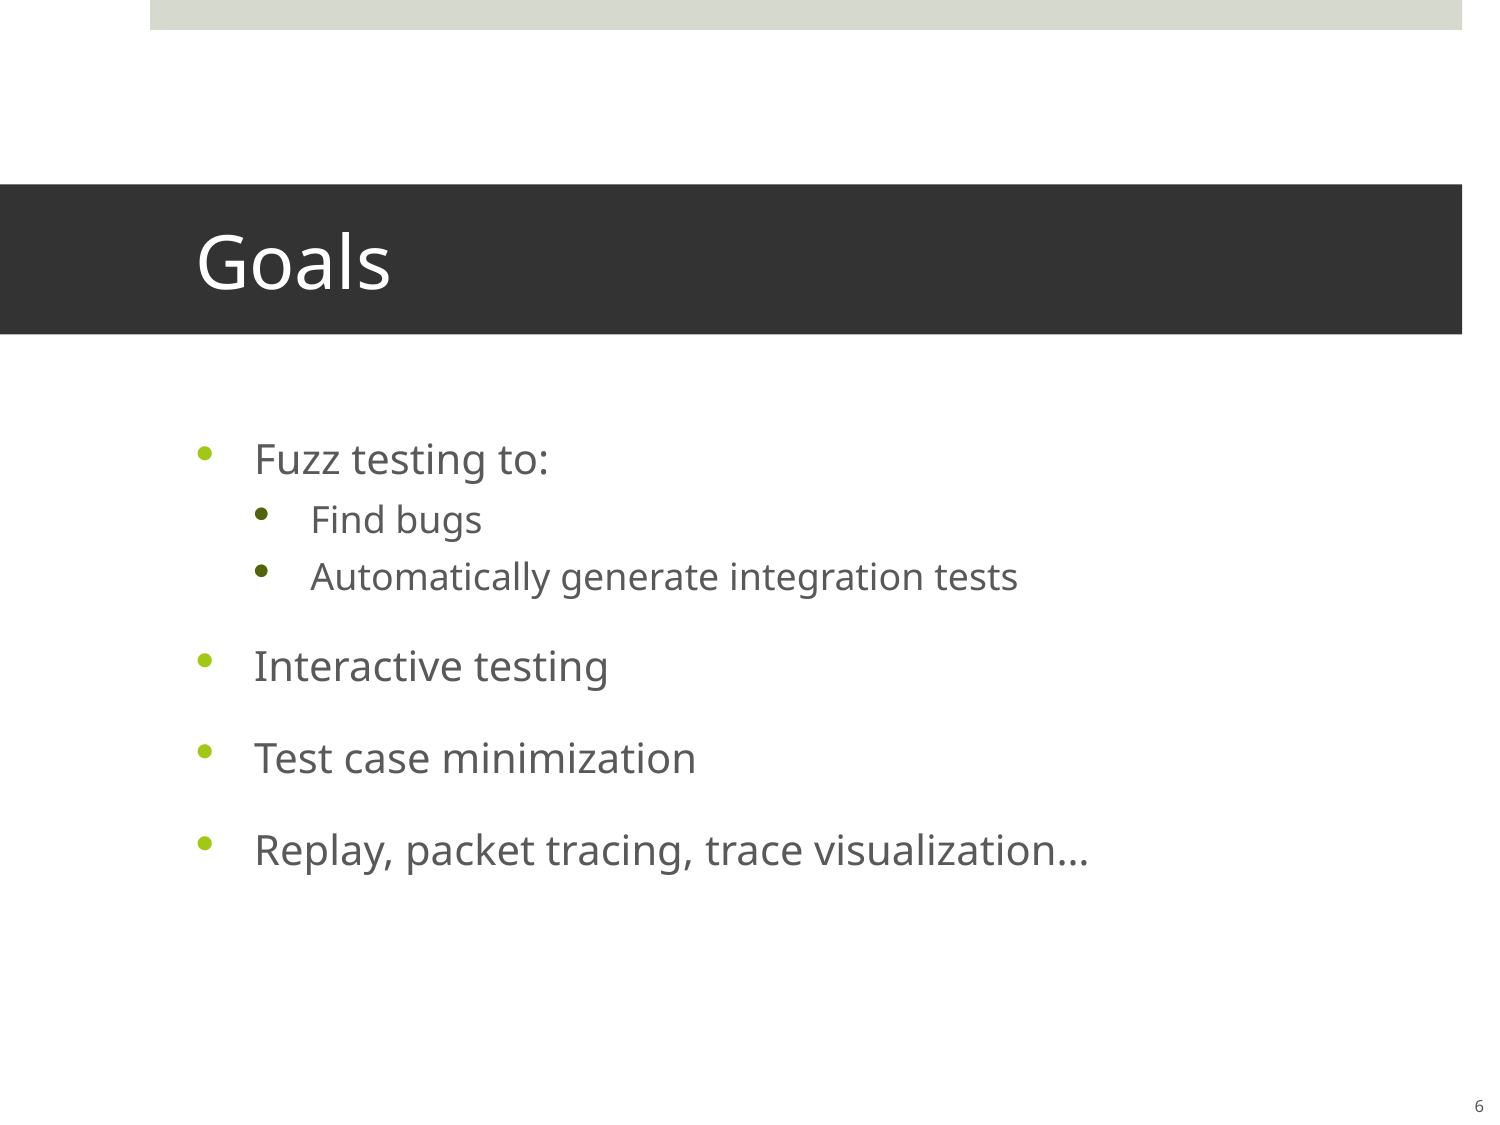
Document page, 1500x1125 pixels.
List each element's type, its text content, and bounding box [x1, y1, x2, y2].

title Goals [0, 184, 1463, 335]
list Fuzz testing to: Find bugs Automatically generate integration tests Interactive testing Test case minimization Replay, packet tracing, trace visualization… [182, 425, 1432, 1028]
slide_number 6 [1441, 1077, 1500, 1125]
